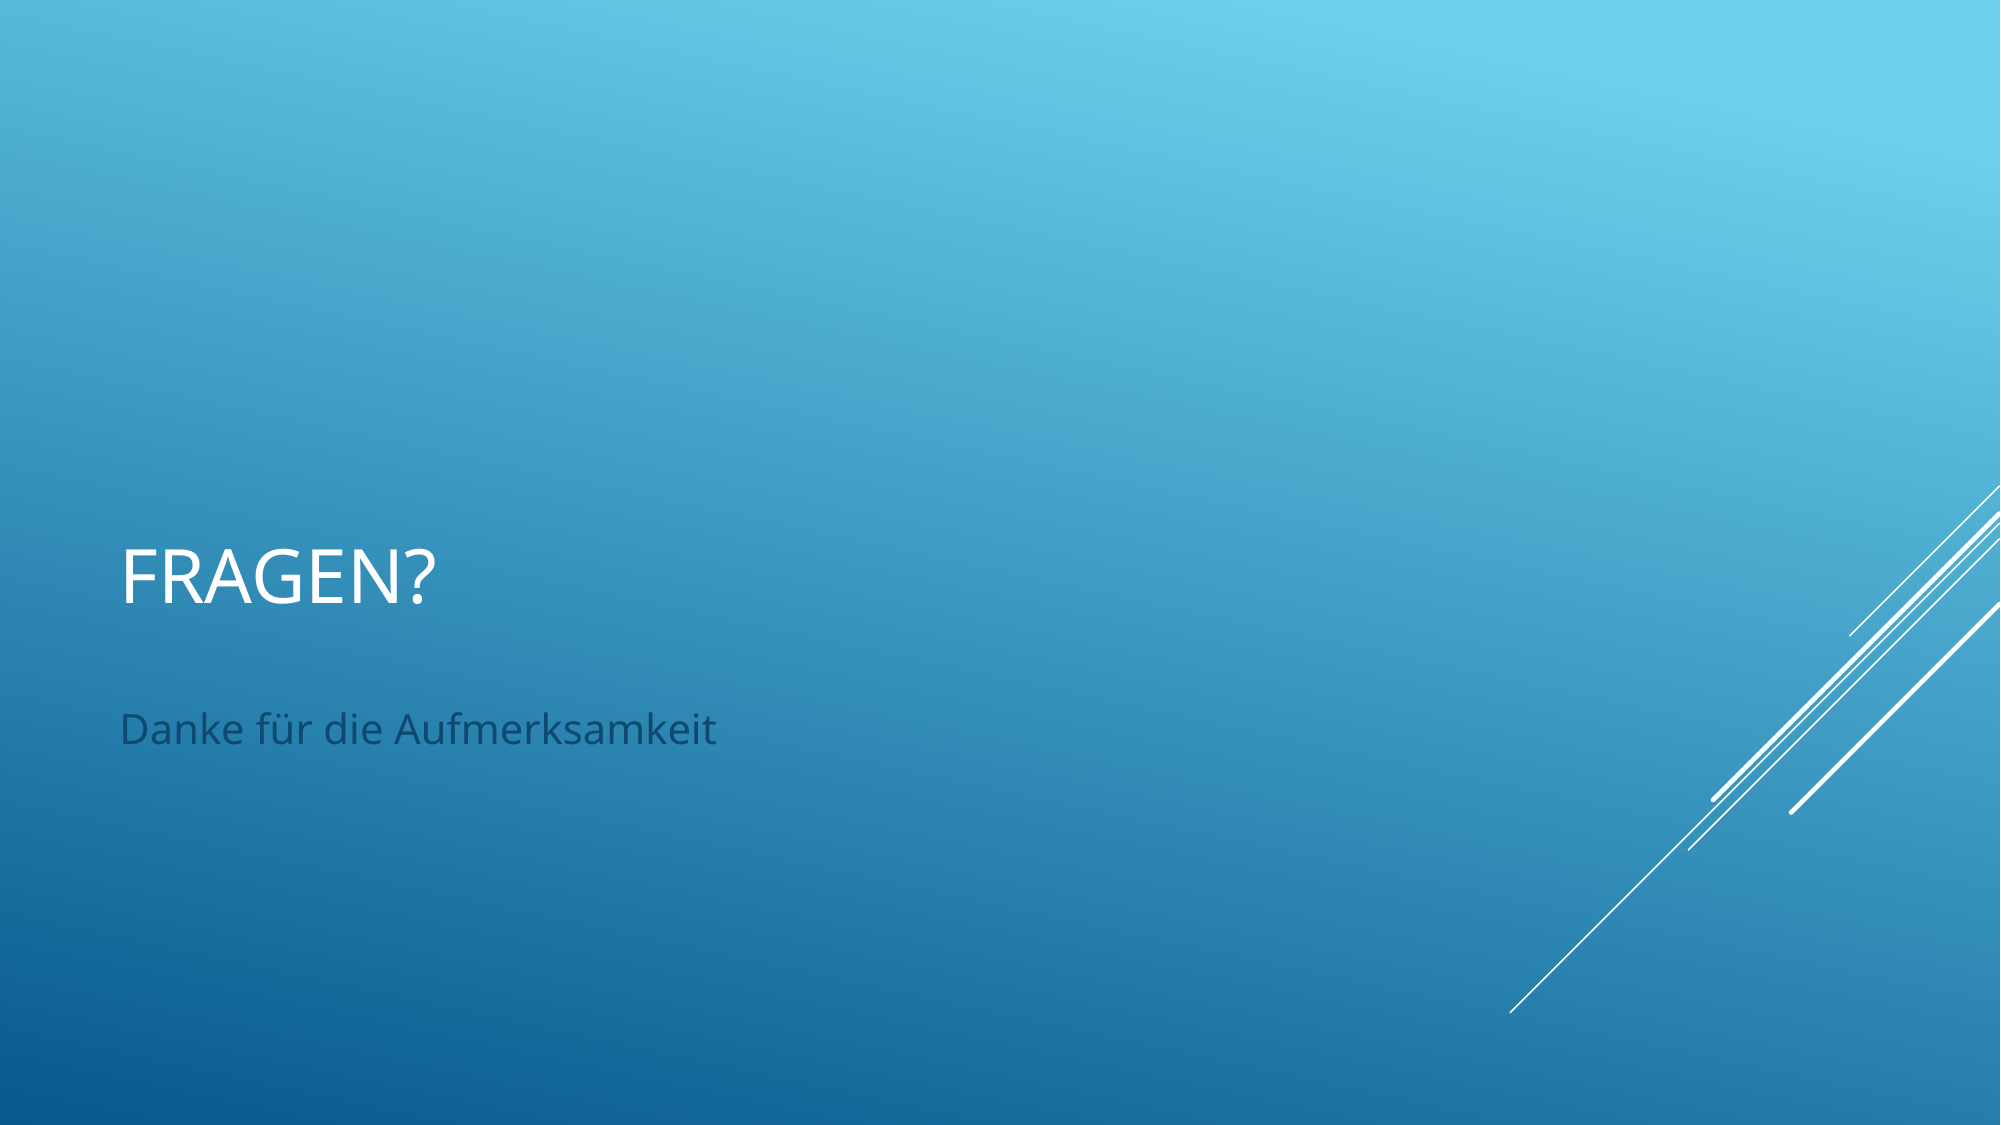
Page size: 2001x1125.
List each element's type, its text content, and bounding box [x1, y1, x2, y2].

list Danke für die Aufmerksamkeit [104, 431, 1505, 1025]
